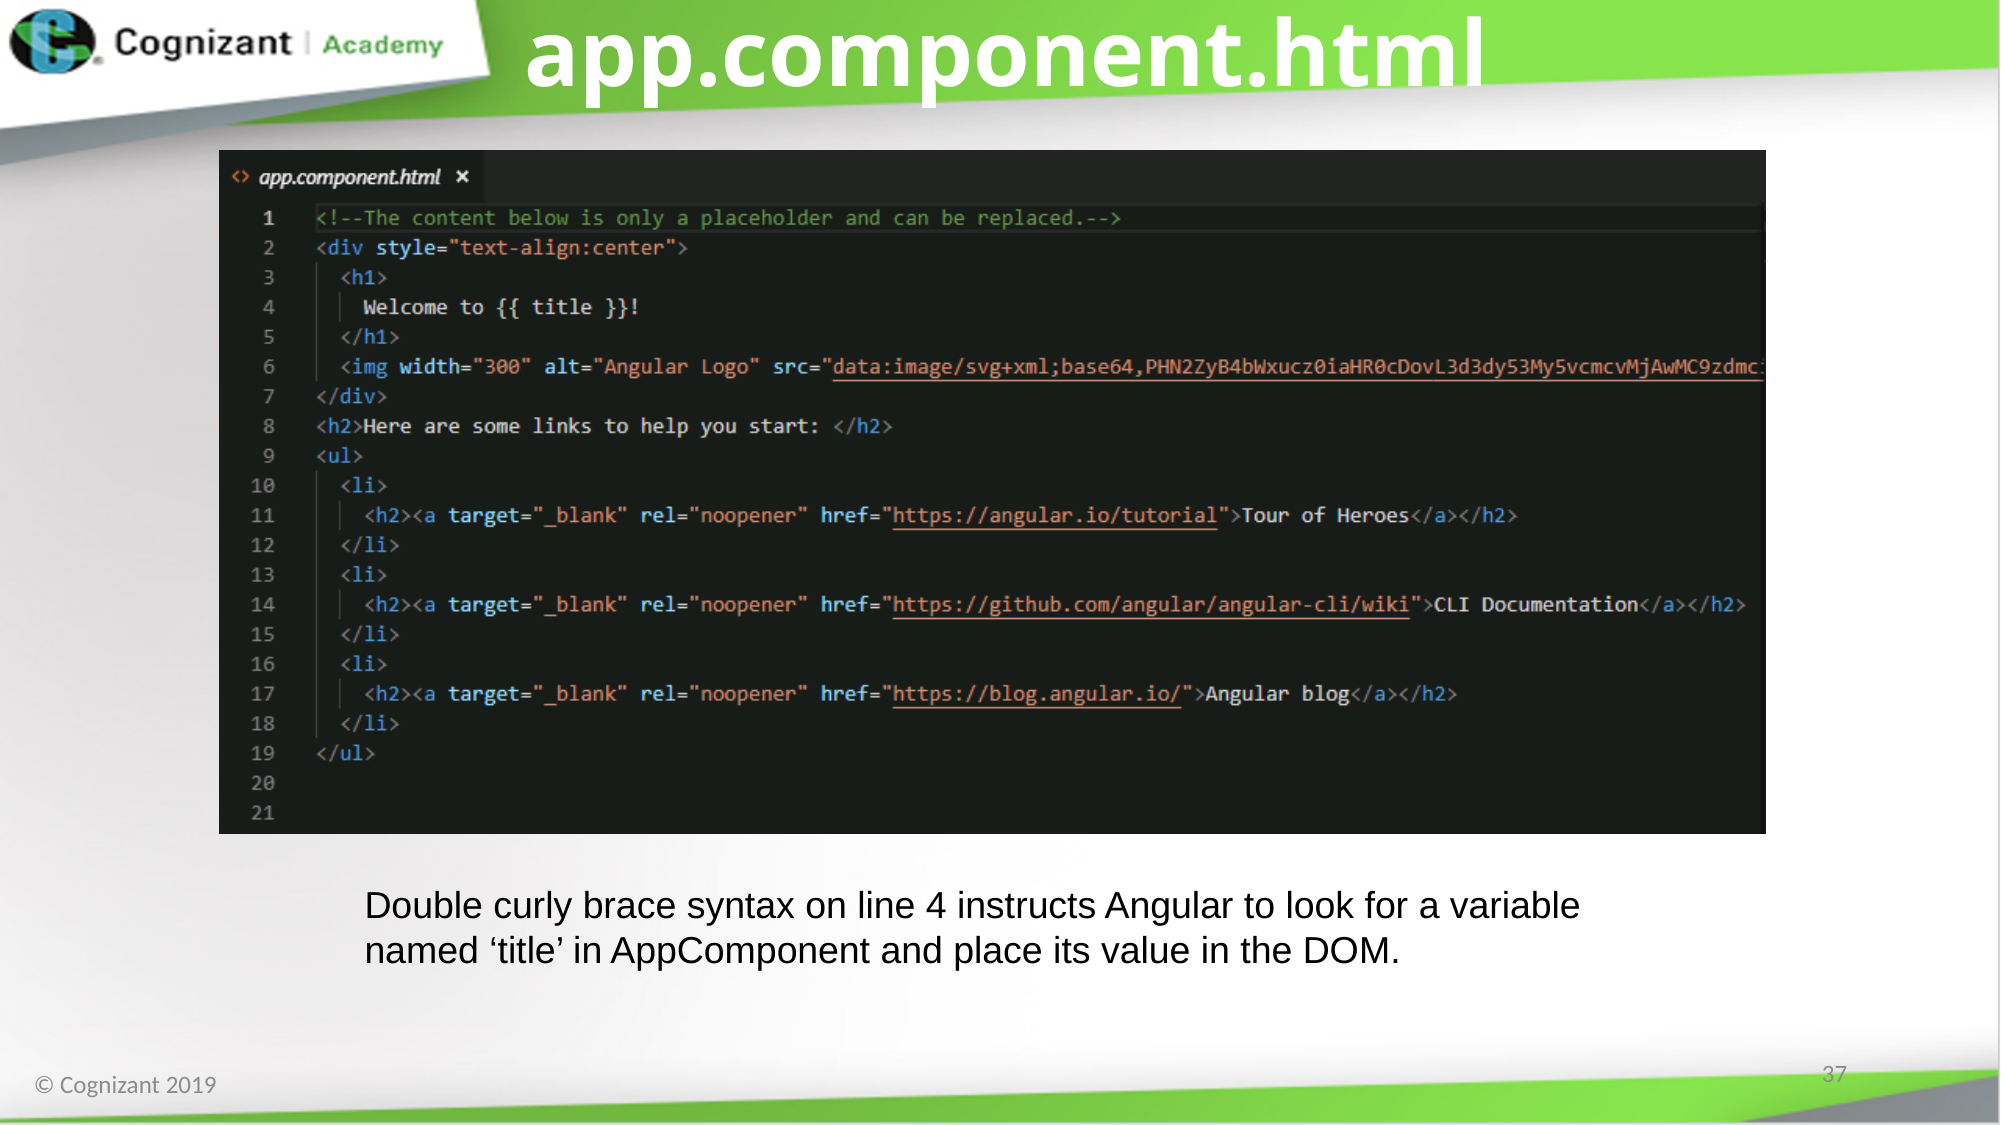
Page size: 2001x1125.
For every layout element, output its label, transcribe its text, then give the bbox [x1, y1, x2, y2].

footer © Cognizant 2019 [12, 1065, 238, 1103]
slide_number 37 [1412, 1042, 1863, 1103]
title app.component.html [509, 0, 2000, 166]
picture [0, 0, 2001, 1125]
text_box Double curly brace syntax on line 4 instructs Angular to look for a variable named ‘title’ in AppComponent and place its value in the DOM. [349, 873, 1636, 979]
